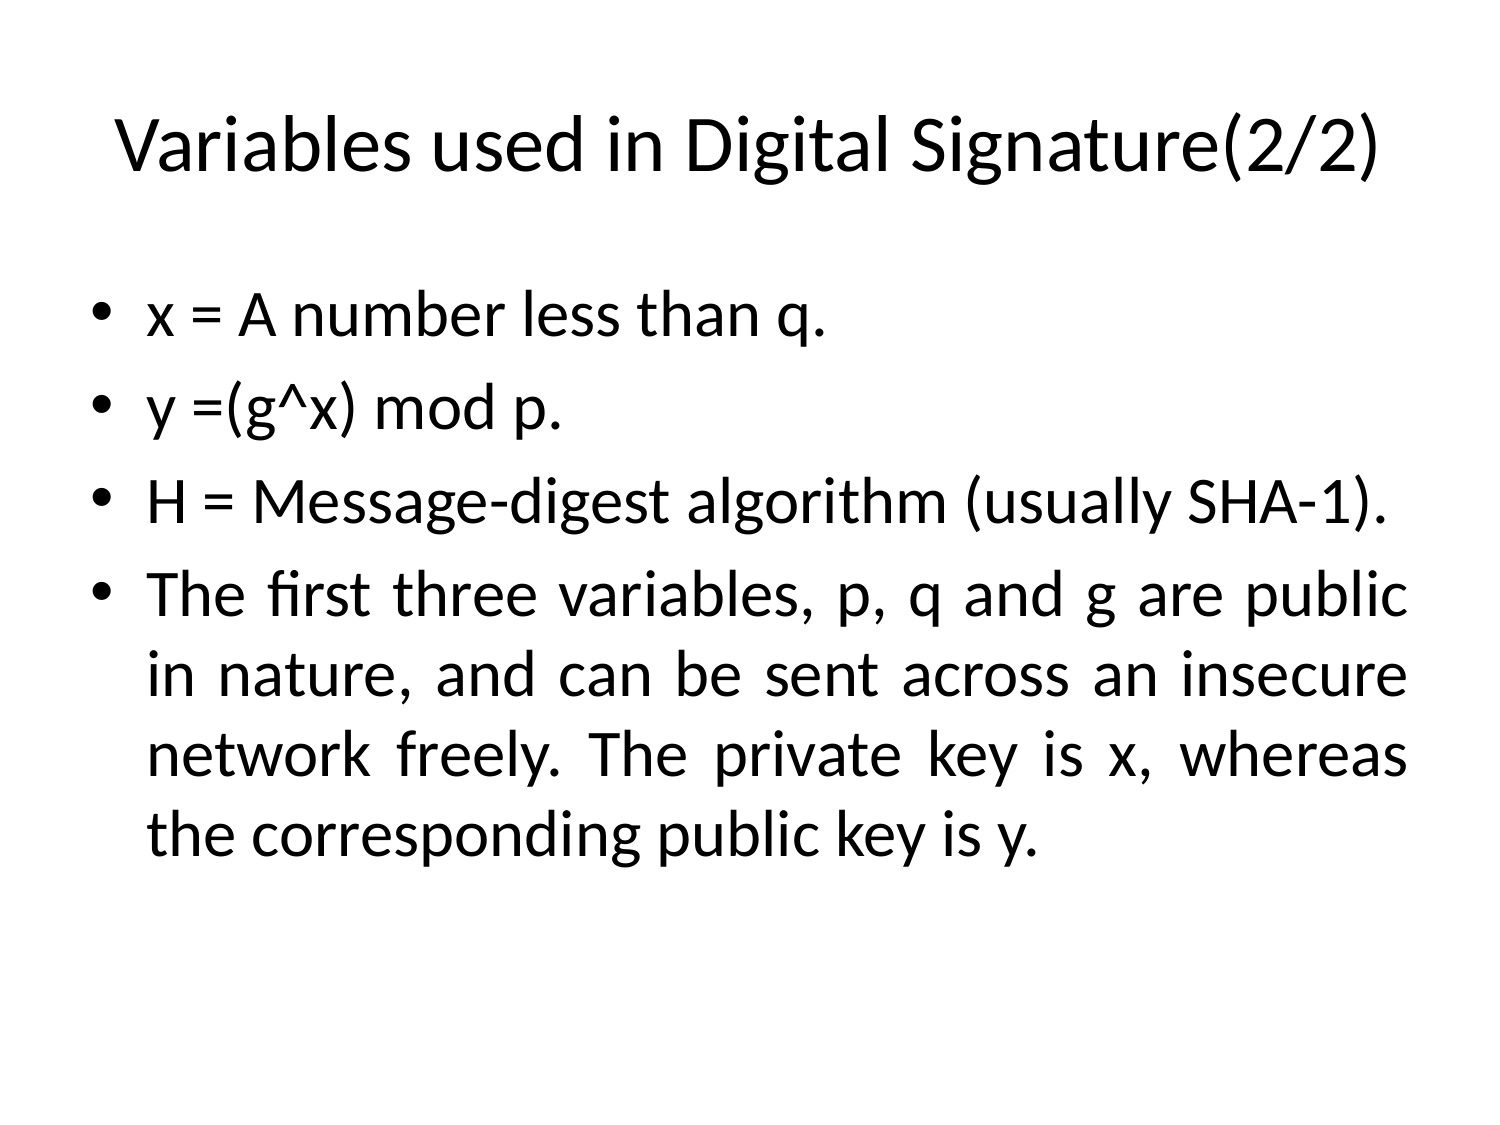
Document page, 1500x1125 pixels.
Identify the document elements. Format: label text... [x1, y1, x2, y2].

list x = A number less than q. y =(g^x) mod p. H = Message-digest algorithm (usually SHA-1). The first three variables, p, q and g are public in nature, and can be sent across an insecure network freely. The private key is x, whereas the corresponding public key is y. [75, 262, 1425, 1005]
title Variables used in Digital Signature(2/2) [75, 45, 1425, 233]
